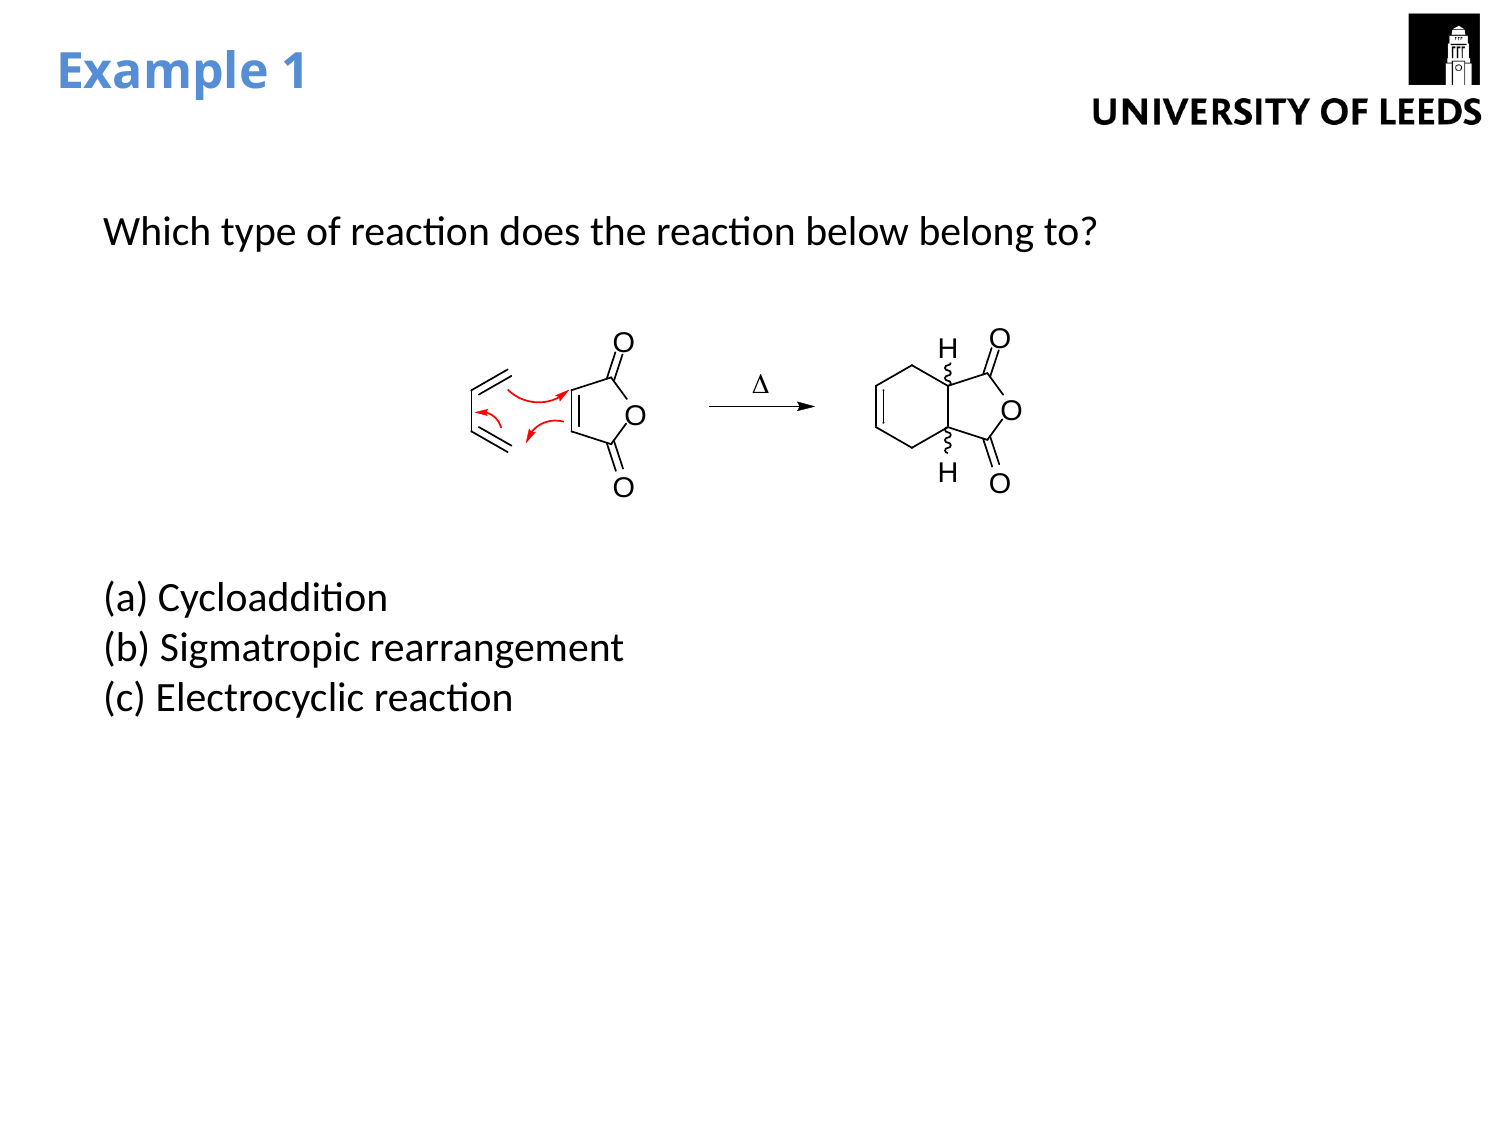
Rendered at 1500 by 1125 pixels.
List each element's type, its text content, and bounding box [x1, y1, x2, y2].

text_box (a) Cycloaddition (b) Sigmatropic rearrangement (c) Electrocyclic reaction [88, 562, 839, 728]
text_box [465, 316, 1035, 504]
text_box Example 1 [41, 30, 809, 106]
picture [1092, 12, 1482, 126]
text_box Which type of reaction does the reaction below belong to? [88, 196, 1341, 262]
